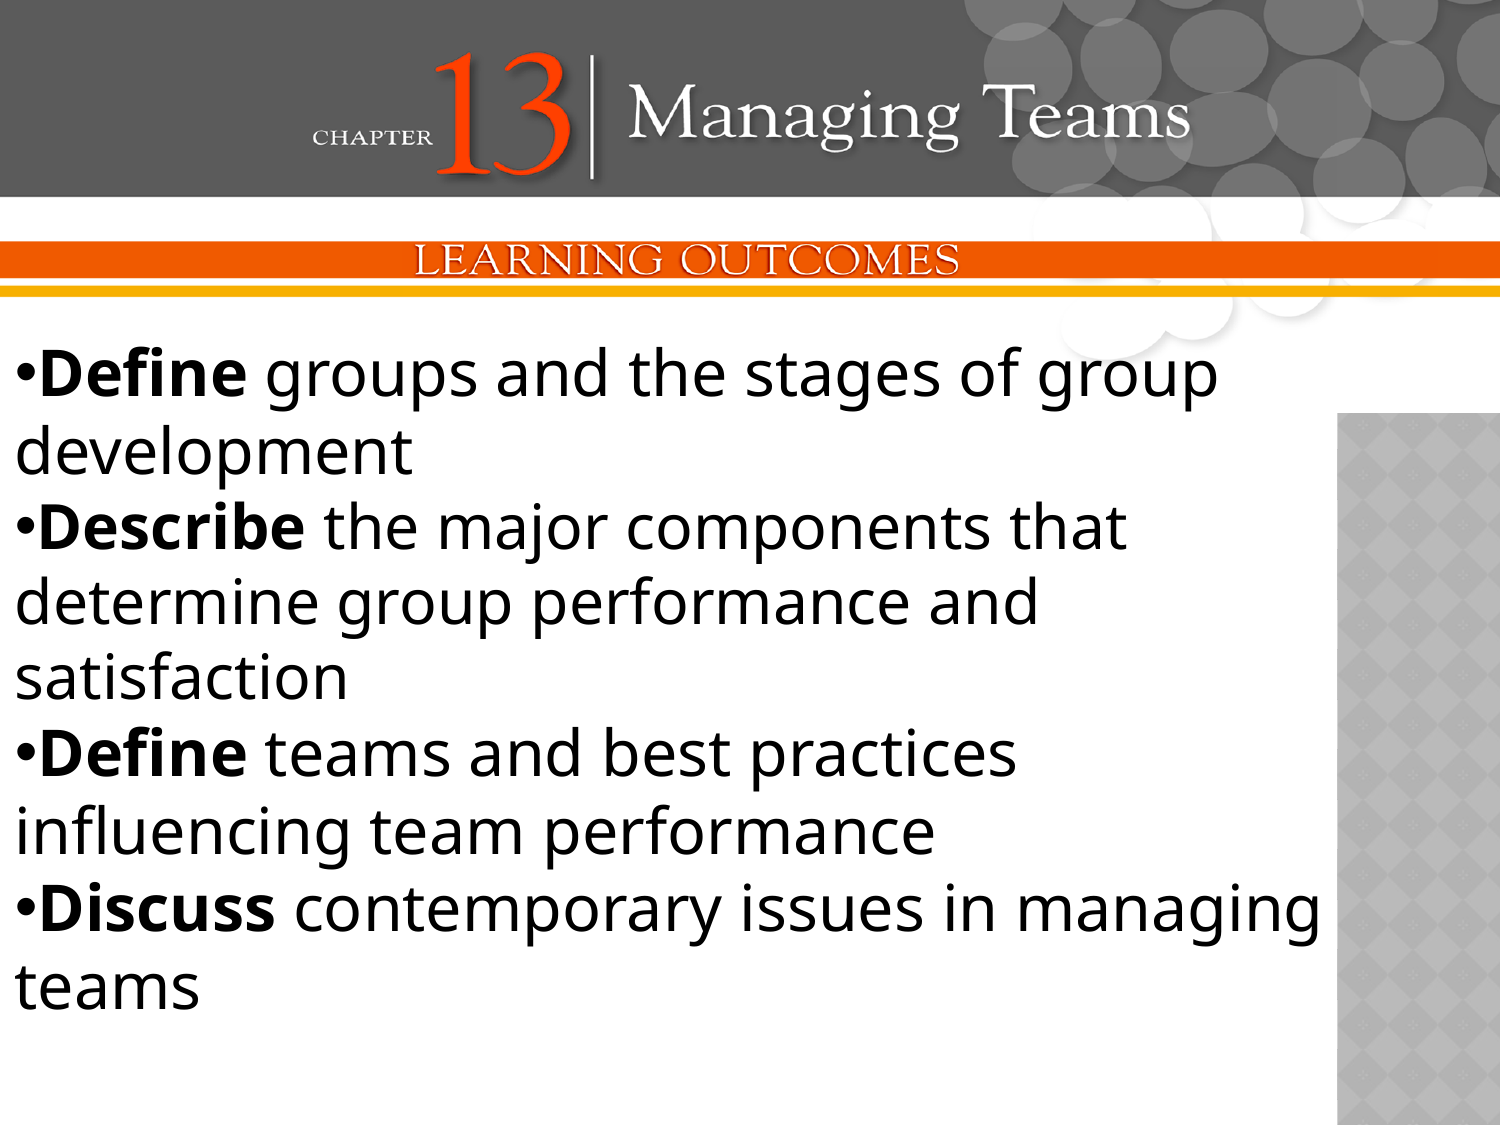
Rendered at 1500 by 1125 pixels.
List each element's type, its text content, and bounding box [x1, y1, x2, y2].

text_box Define groups and the stages of group development Describe the major components that determine group performance and satisfaction Define teams and best practices influencing team performance Discuss contemporary issues in managing teams [0, 422, 1388, 1030]
picture [0, 0, 1500, 413]
